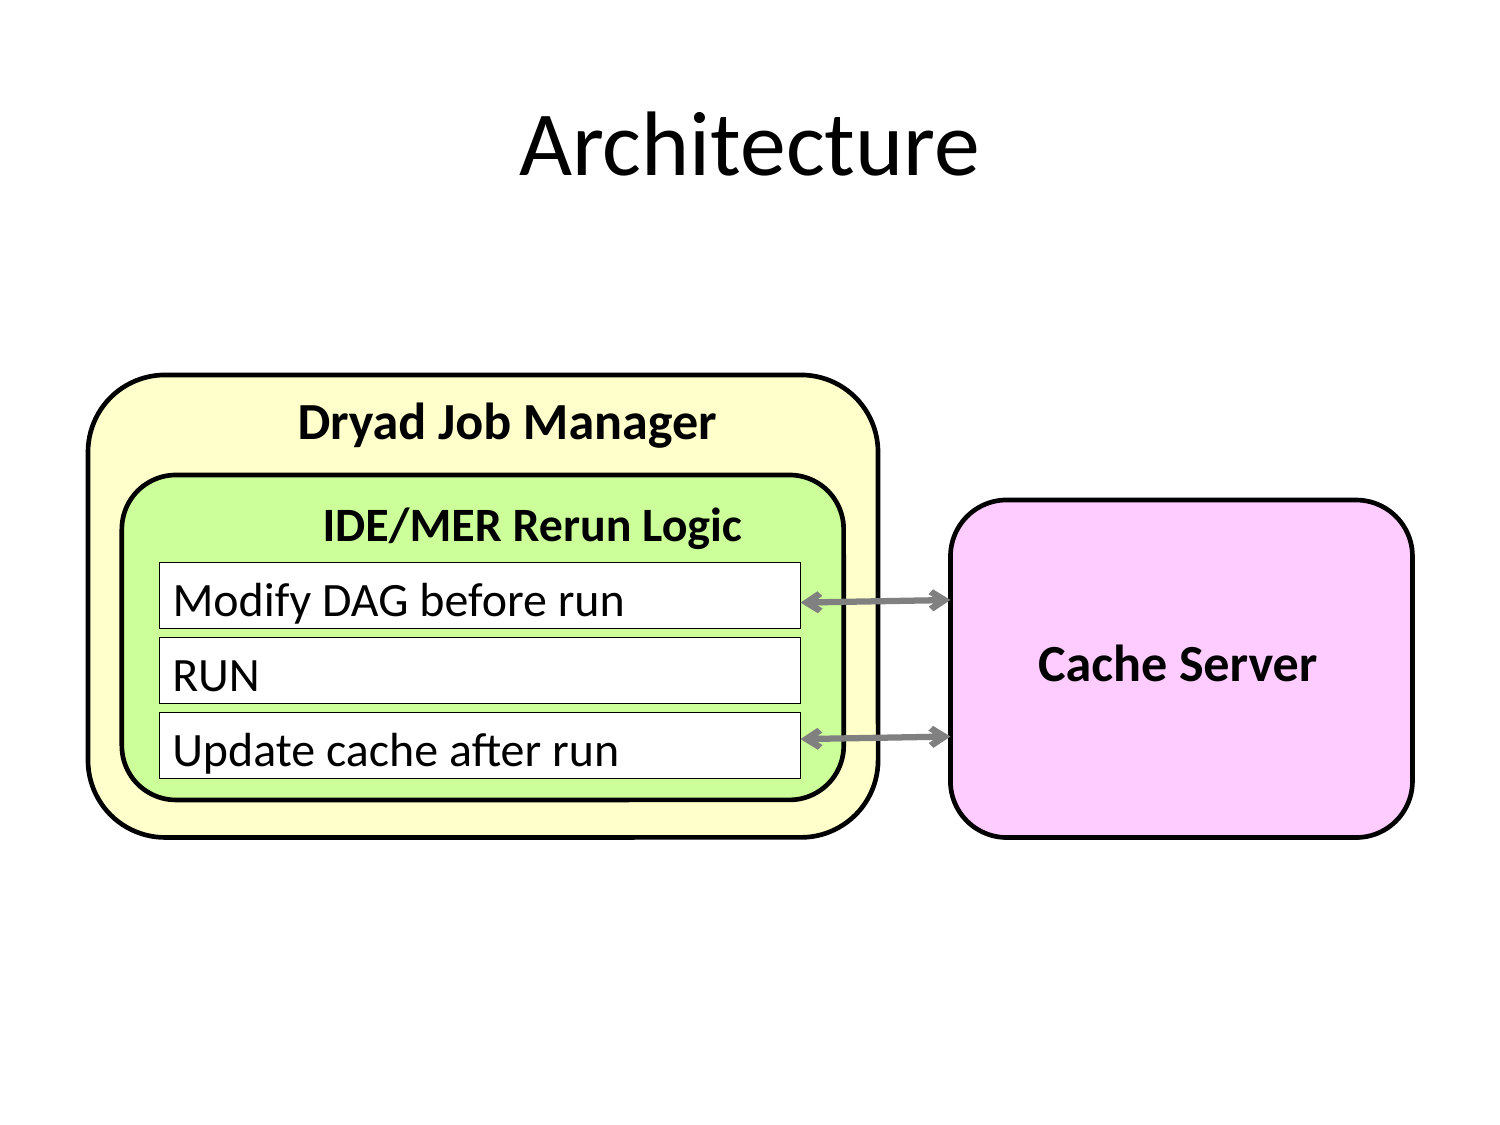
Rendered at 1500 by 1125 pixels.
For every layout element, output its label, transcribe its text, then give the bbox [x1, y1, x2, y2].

text_box Cache Server [1025, 622, 1350, 713]
text_box [87, 374, 879, 838]
text_box Dryad Job Manager [284, 380, 797, 463]
text_box IDE/MER Rerun Logic [309, 487, 785, 575]
text_box RUN [159, 637, 801, 704]
text_box Update cache after run [159, 712, 801, 779]
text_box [873, 525, 877, 662]
title Architecture [75, 45, 1425, 233]
text_box [121, 474, 844, 800]
text_box [950, 499, 1413, 838]
text_box Modify DAG before run [159, 562, 801, 629]
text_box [873, 662, 877, 813]
